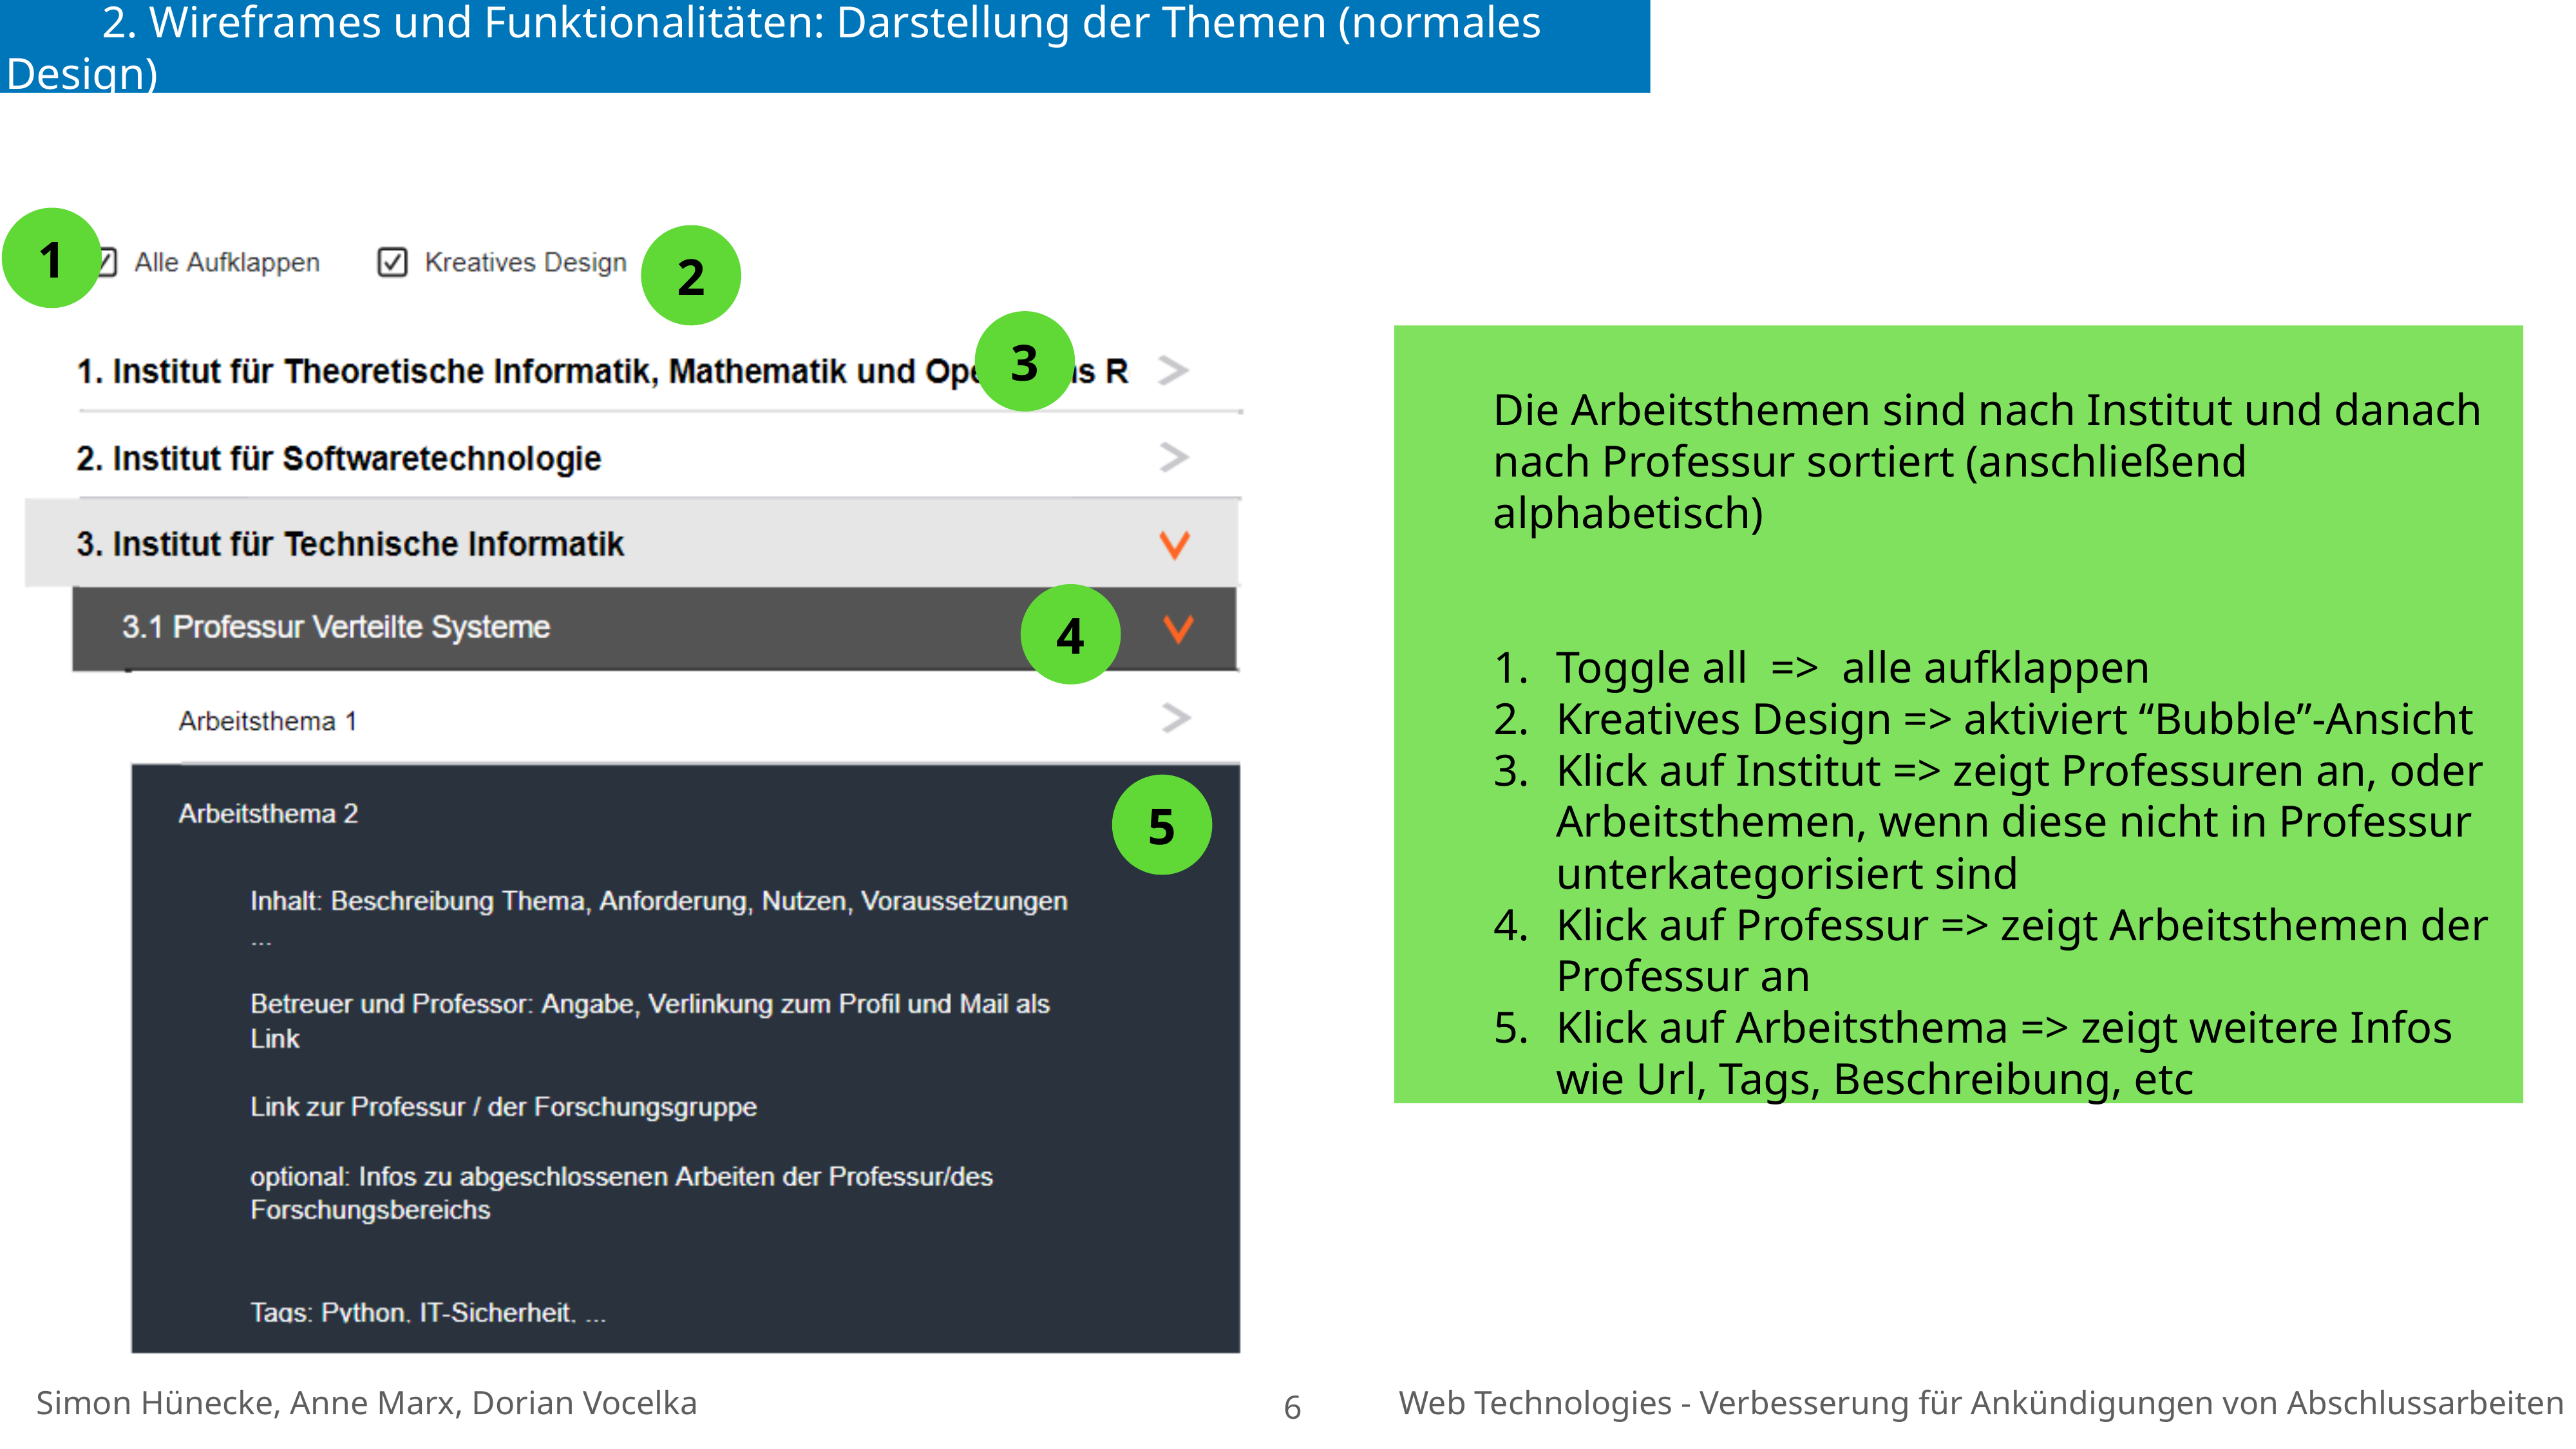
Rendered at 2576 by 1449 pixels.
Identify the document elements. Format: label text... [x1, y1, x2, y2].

slide_number 6 [1274, 1381, 1300, 1422]
text_box 2. Wireframes und Funktionalitäten: Darstellung der Themen (normales Design) [0, 0, 1651, 93]
text_box 2 [659, 225, 723, 236]
picture [24, 236, 1252, 1366]
text_box 1 [1, 207, 97, 300]
text_box Die Arbeitsthemen sind nach Institut und danach nach Professur sortiert (anschließend alphabetisch) Toggle all => alle aufklappen Kreatives Design => aktiviert “Bubble”-Ansicht Klick auf Institut => zeigt Professuren an, oder Arbeitsthemen, wenn diese nicht in Professur unterkategorisiert sind Klick auf Professur => zeigt Arbeitsthemen der Professur an Klick auf Arbeitsthema => zeigt weitere Infos wie Url, Tags, Beschreibung, etc [1394, 325, 2524, 1104]
